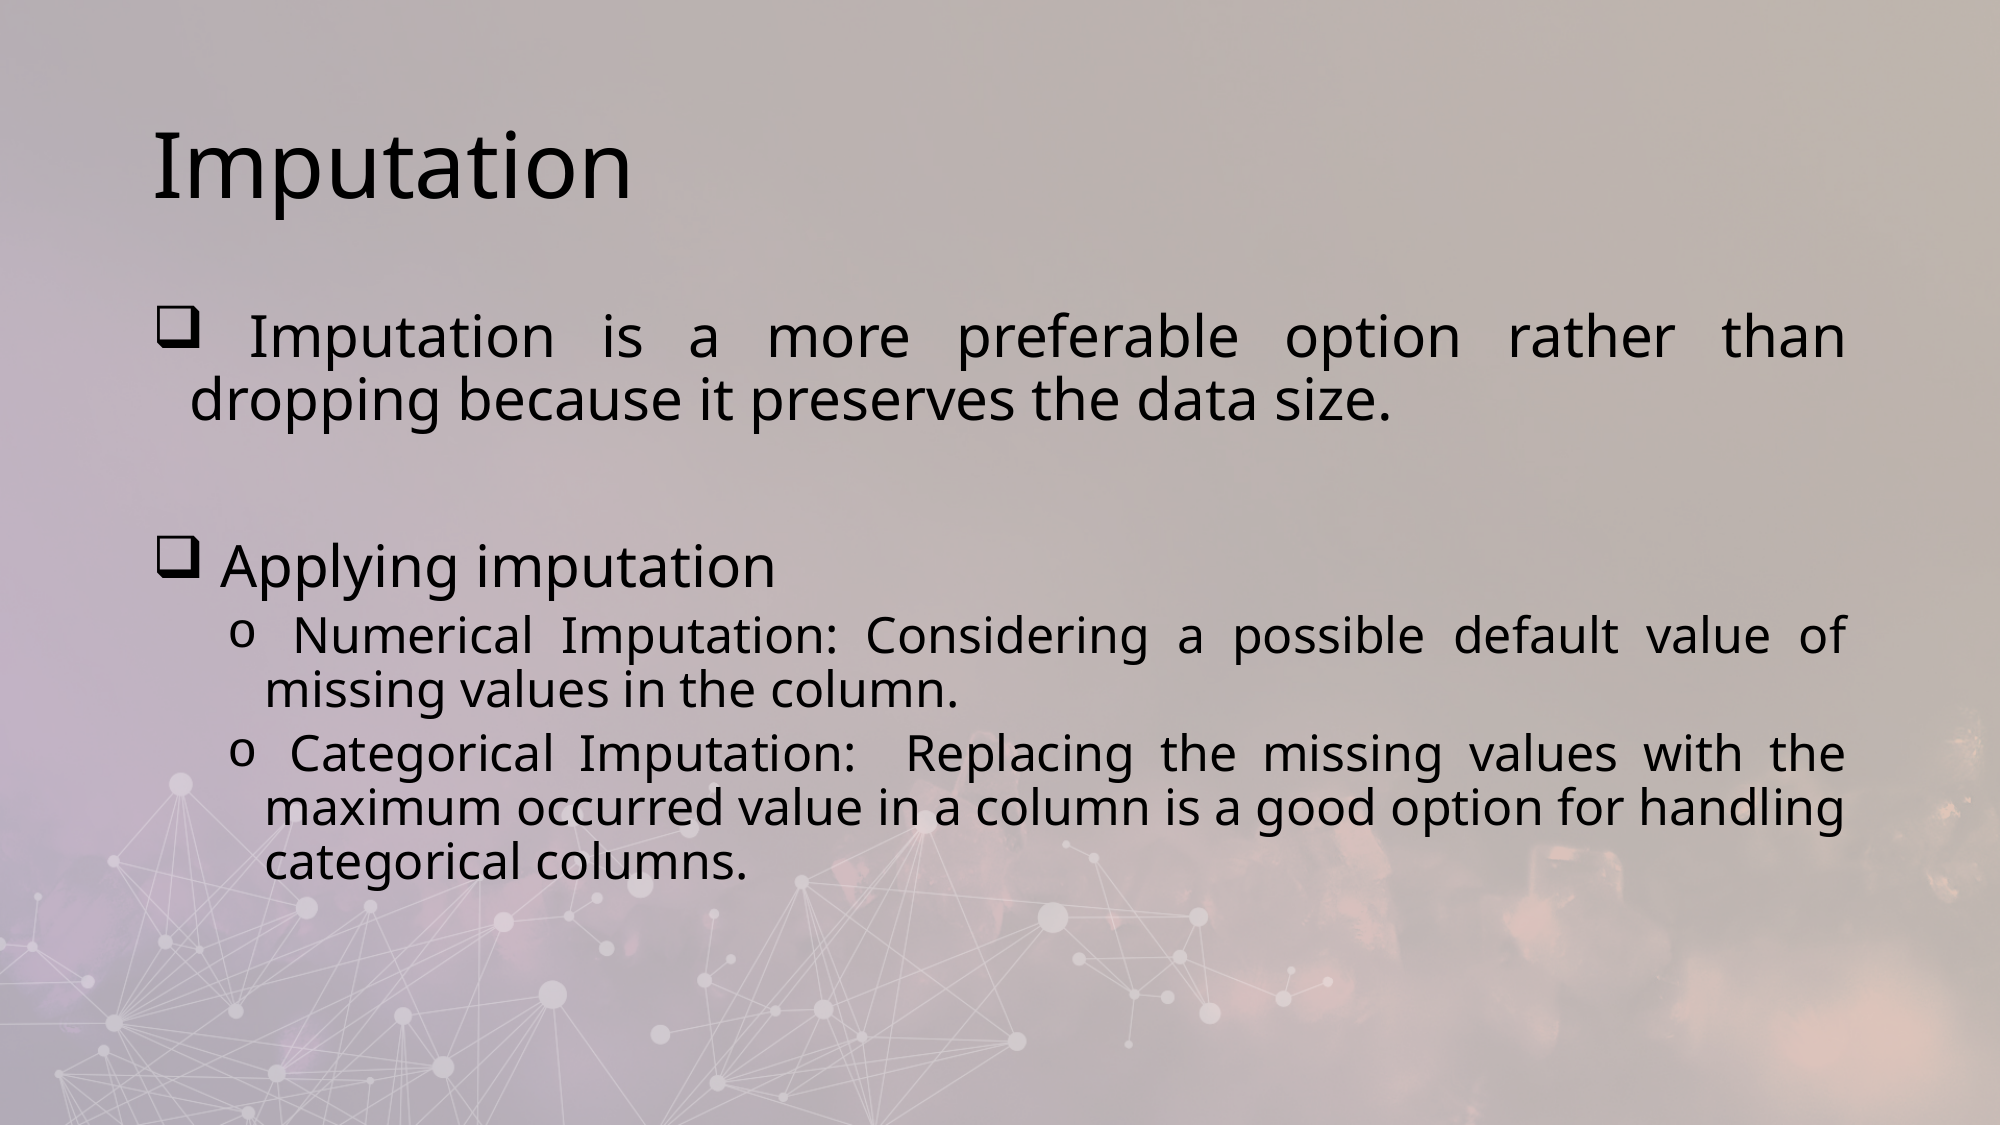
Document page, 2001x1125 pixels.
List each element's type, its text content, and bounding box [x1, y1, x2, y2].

title Imputation [137, 59, 1863, 278]
list Imputation is a more preferable option rather than dropping because it preserves the data size. Applying imputation Numerical Imputation: Considering a possible default value of missing values in the column. Categorical Imputation: Replacing the missing values with the maximum occurred value in a column is a good option for handling categorical columns. [137, 299, 1863, 1014]
